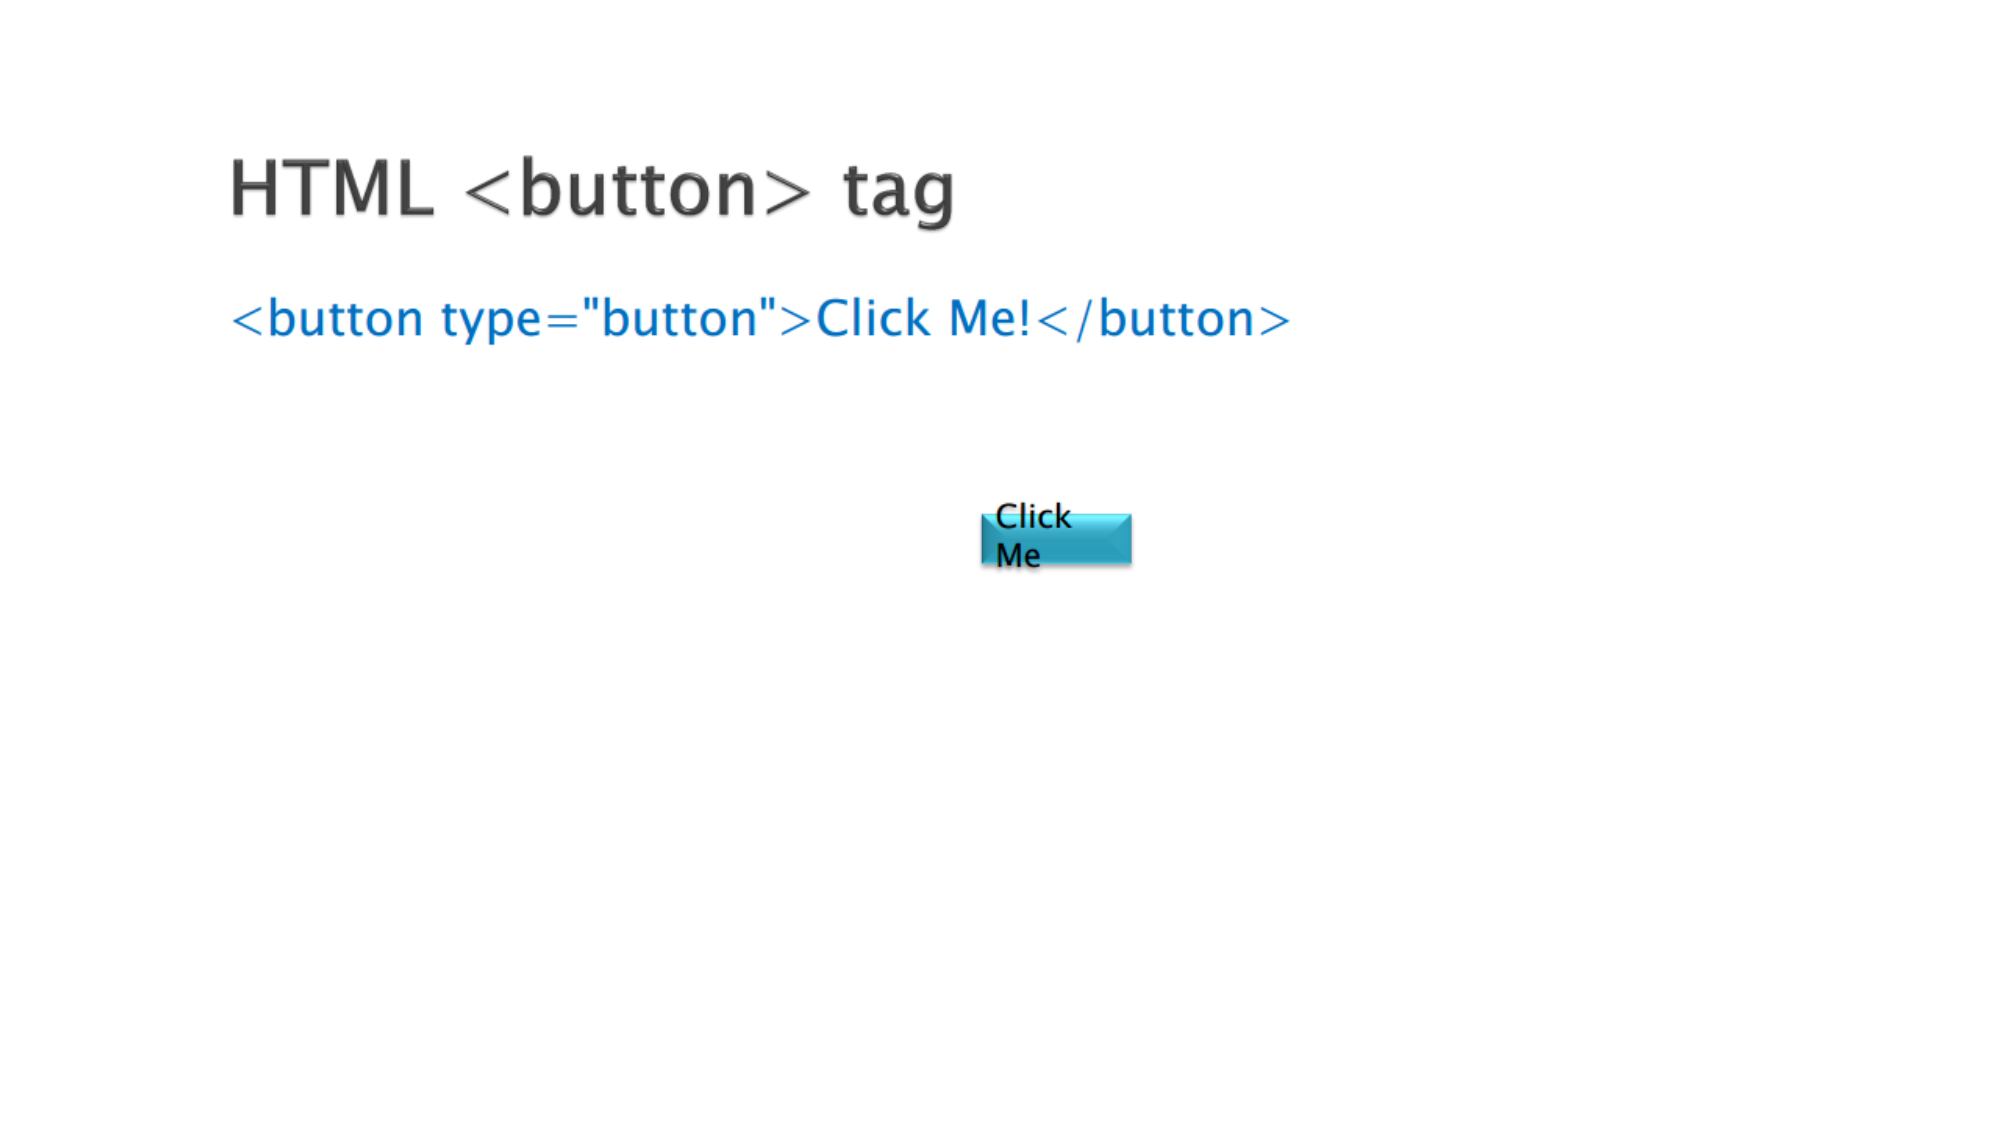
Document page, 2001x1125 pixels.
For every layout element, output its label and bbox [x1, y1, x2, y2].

picture [132, 82, 1868, 1043]
